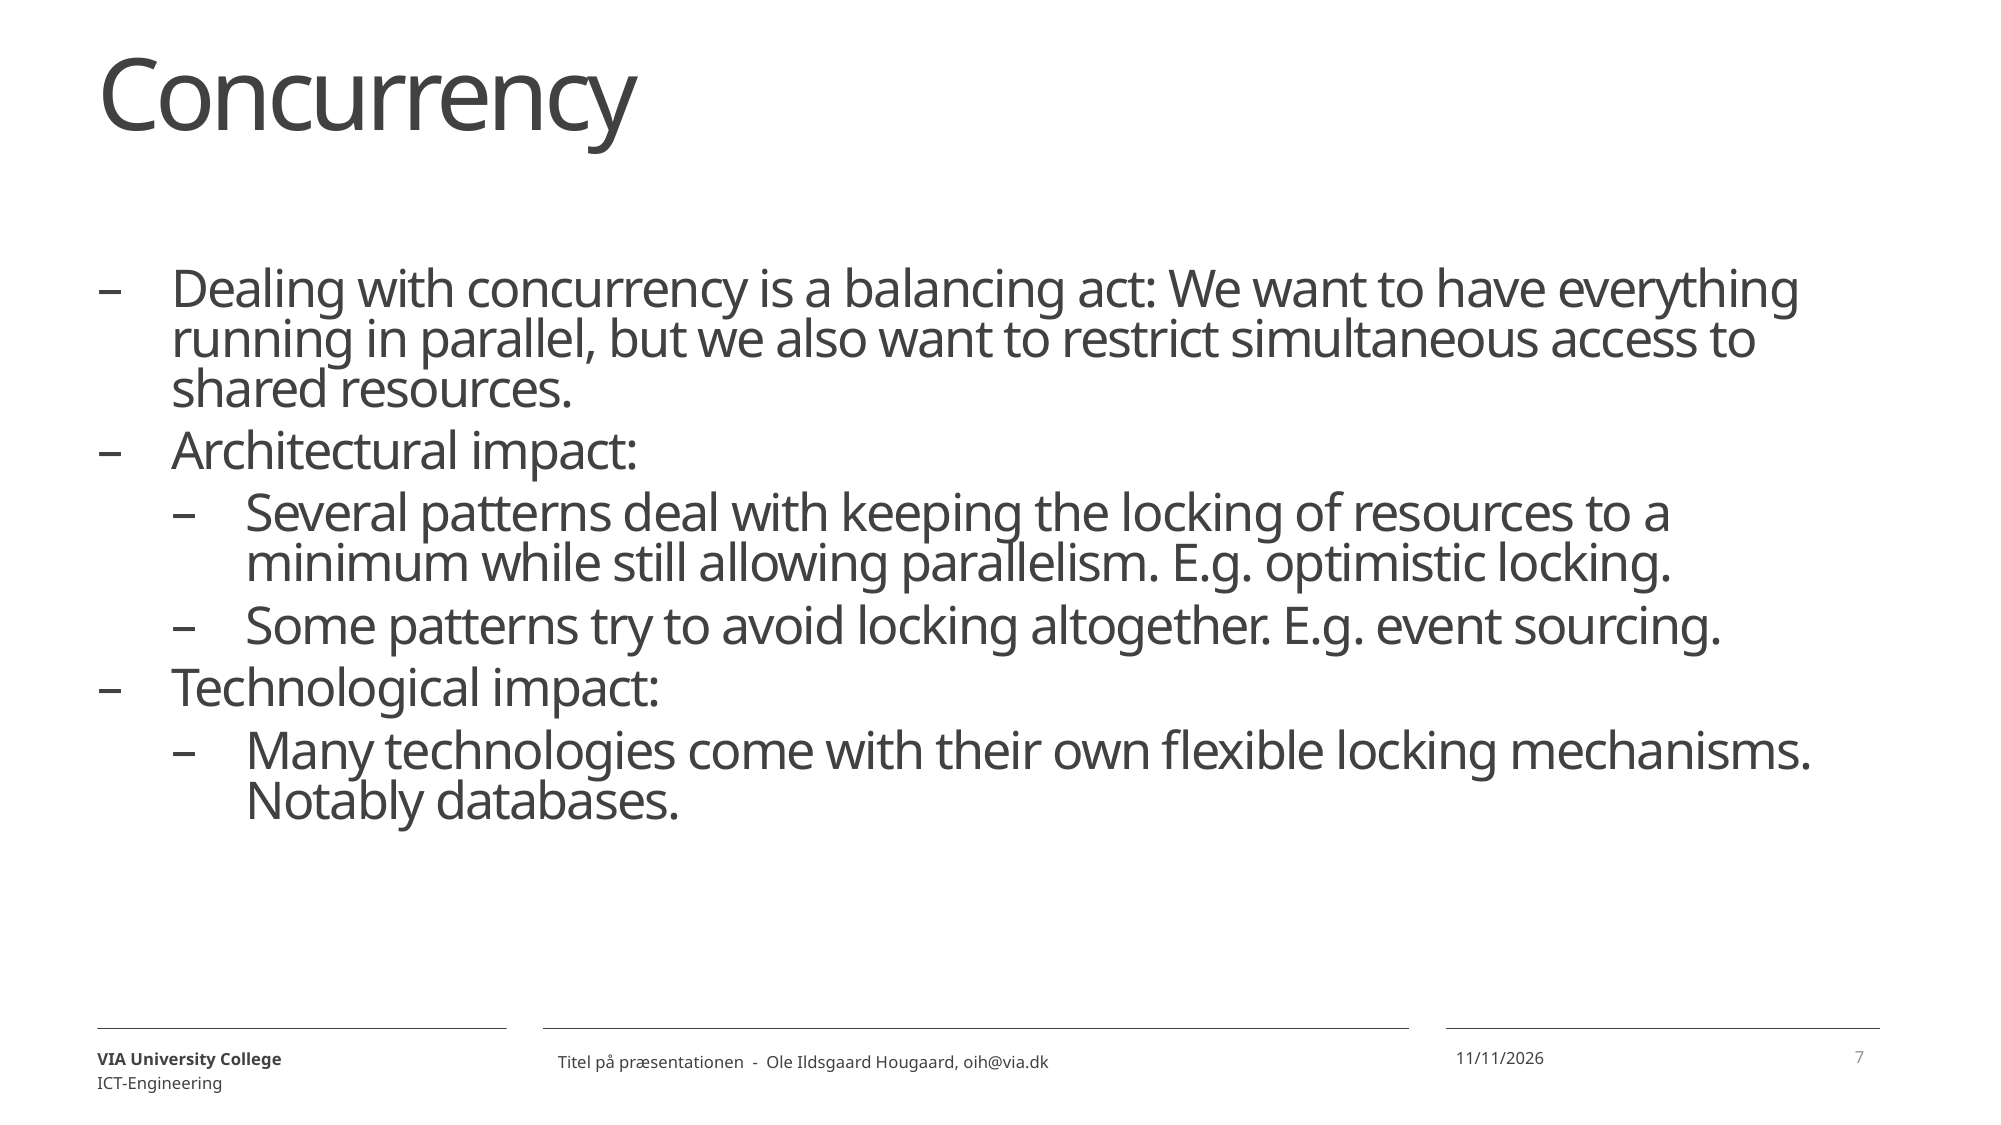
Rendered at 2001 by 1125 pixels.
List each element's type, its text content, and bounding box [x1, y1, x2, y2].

picture [97, 1028, 507, 1105]
list Dealing with concurrency is a balancing act: We want to have everything running in parallel, but we also want to restrict simultaneous access to shared resources. Architectural impact: Several patterns deal with keeping the locking of resources to a minimum while still allowing parallelism. E.g. optimistic locking. Some patterns try to avoid locking altogether. E.g. event sourcing. Technological impact: Many technologies come with their own flexible locking mechanisms. Notably databases. [97, 267, 1874, 1012]
footer Titel på præsentationen - Ole Ildsgaard Hougaard, oih@via.dk [543, 1044, 1410, 1106]
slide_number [1441, 1028, 1446, 1091]
title Concurrency [97, 42, 1875, 239]
slide_number 7 [1446, 1026, 1880, 1092]
